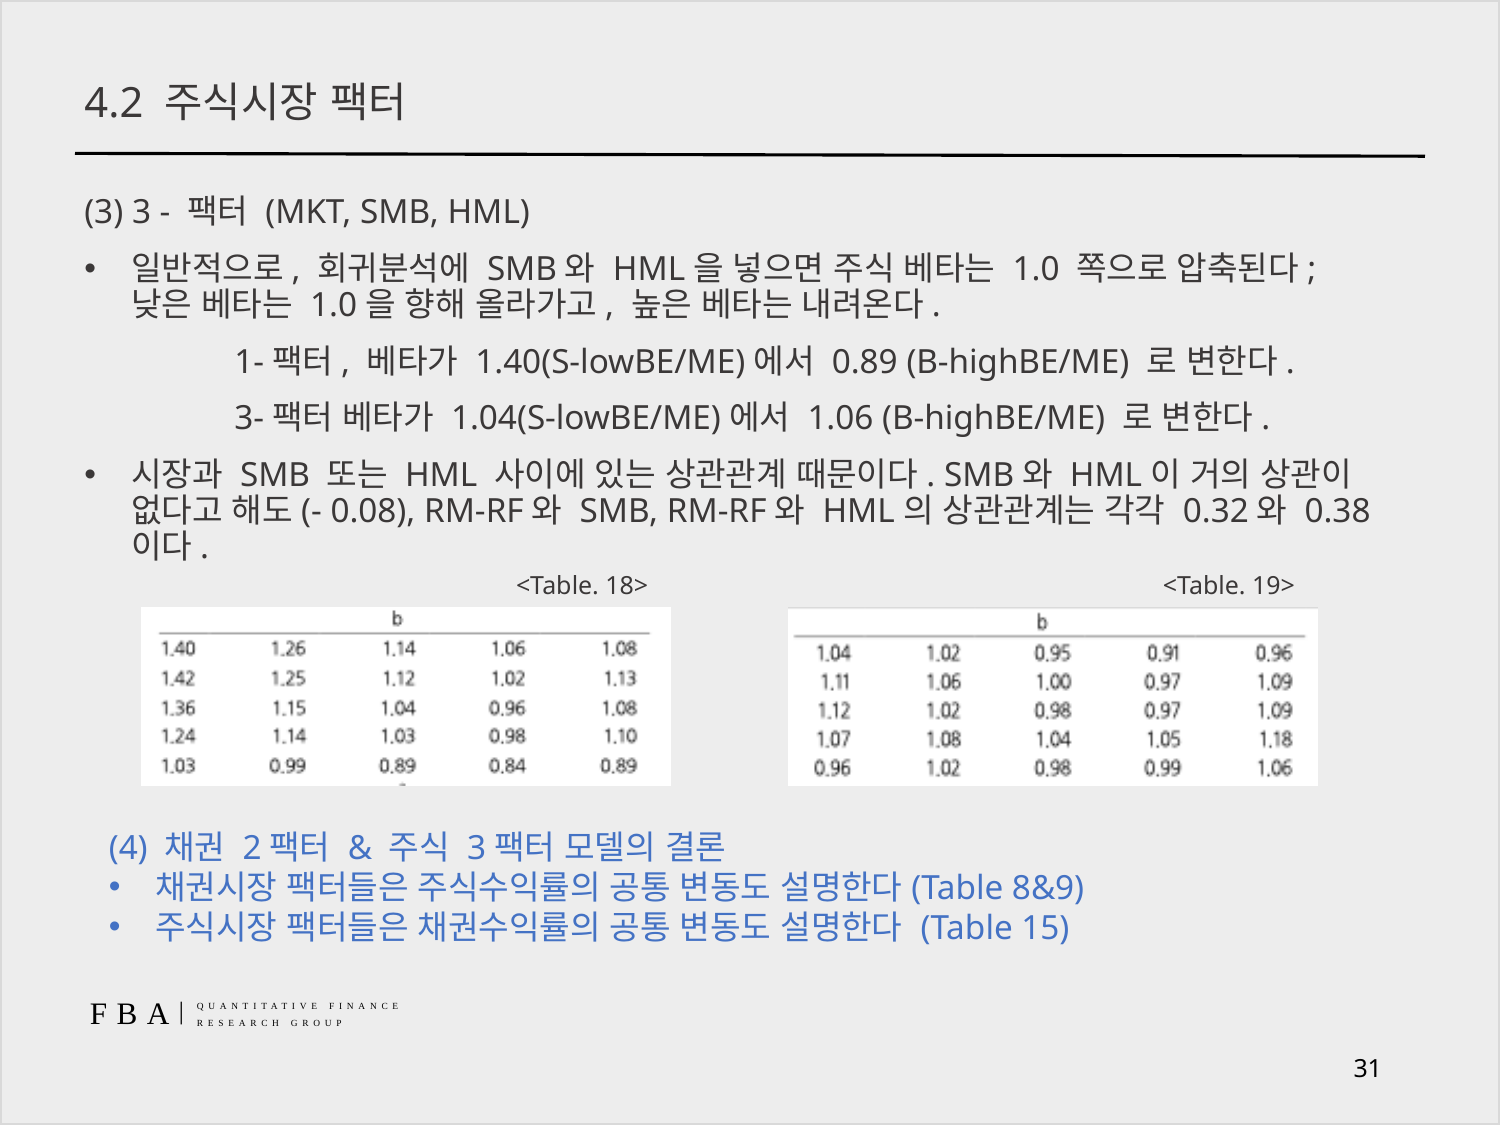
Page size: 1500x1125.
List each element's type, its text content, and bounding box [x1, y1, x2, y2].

picture [141, 607, 671, 786]
list (3) 3 - 팩터 (MKT, SMB, HML) 일반적으로, 회귀분석에 SMB와 HML을 넣으면 주식 베타는 1.0 쪽으로 압축된다; 낮은 베타는 1.0을 향해 올라가고, 높은 베타는 내려온다. 1-팩터, 베타가 1.40(S-lowBE/ME)에서 0.89 (B-highBE/ME) 로 변한다. 3-팩터 베타가 1.04(S-lowBE/ME)에서 1.06 (B-highBE/ME) 로 변한다. 시장과 SMB 또는 HML 사이에 있는 상관관계 때문이다. SMB와 HML이 거의 상관이 없다고 해도(- 0.08), RM-RF와 SMB, RM-RF와 HML의 상관관계는 각각 0.32와 0.38이다. [69, 187, 1397, 581]
slide_number 31 [1059, 1044, 1397, 1105]
text_box <Table. 18> [501, 562, 664, 607]
text_box <Table. 19> [1148, 562, 1311, 607]
text_box (4) 채권 2팩터 & 주식 3팩터 모델의 결론 채권시장 팩터들은 주식수익률의 공통 변동도 설명한다(Table 8&9) 주식시장 팩터들은 채권수익률의 공통 변동도 설명한다 (Table 15) [93, 819, 1359, 954]
picture [787, 607, 1318, 786]
title 4.2 주식시장 팩터 [69, 73, 1397, 144]
